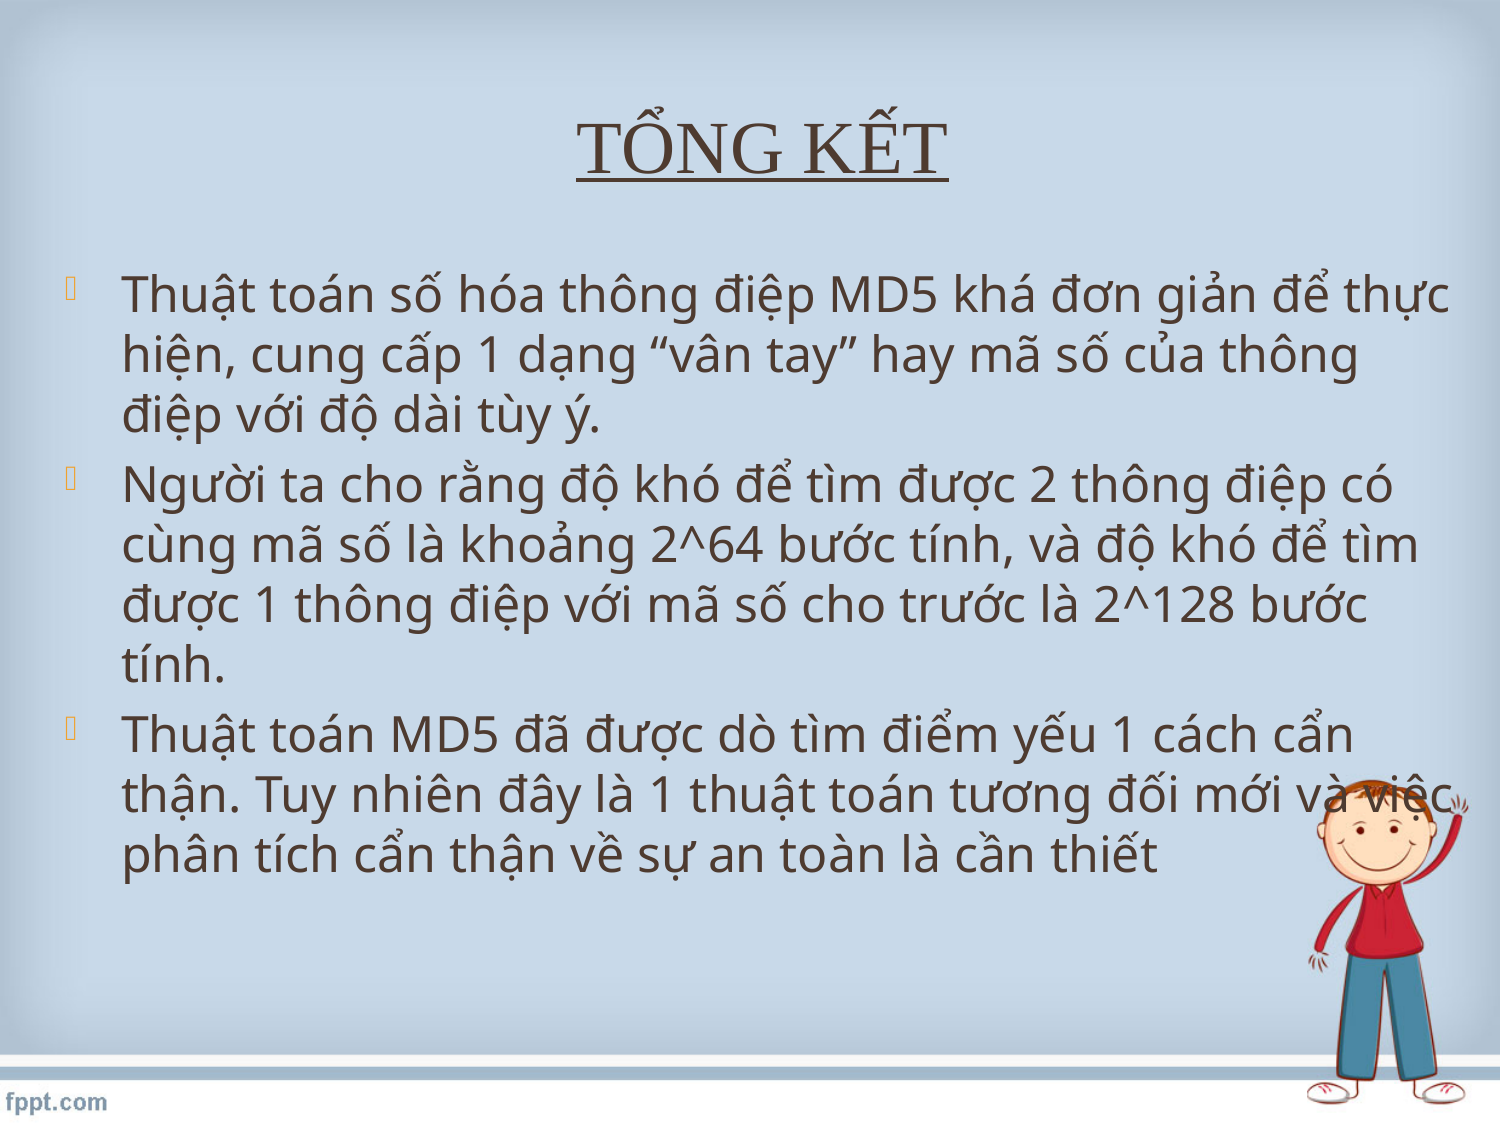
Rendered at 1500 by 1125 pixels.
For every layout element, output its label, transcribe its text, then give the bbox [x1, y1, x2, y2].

title Tổng kết [50, 75, 1475, 213]
picture [0, 0, 1500, 1125]
list Thuật toán số hóa thông điệp MD5 khá đơn giản để thực hiện, cung cấp 1 dạng “vân tay” hay mã số của thông điệp với độ dài tùy ý. Người ta cho rằng độ khó để tìm được 2 thông điệp có cùng mã số là khoảng 2^64 bước tính, và độ khó để tìm được 1 thông điệp với mã số cho trước là 2^128 bước tính. Thuật toán MD5 đã được dò tìm điểm yếu 1 cách cẩn thận. Tuy nhiên đây là 1 thuật toán tương đối mới và việc phân tích cẩn thận về sự an toàn là cần thiết [50, 254, 1475, 998]
